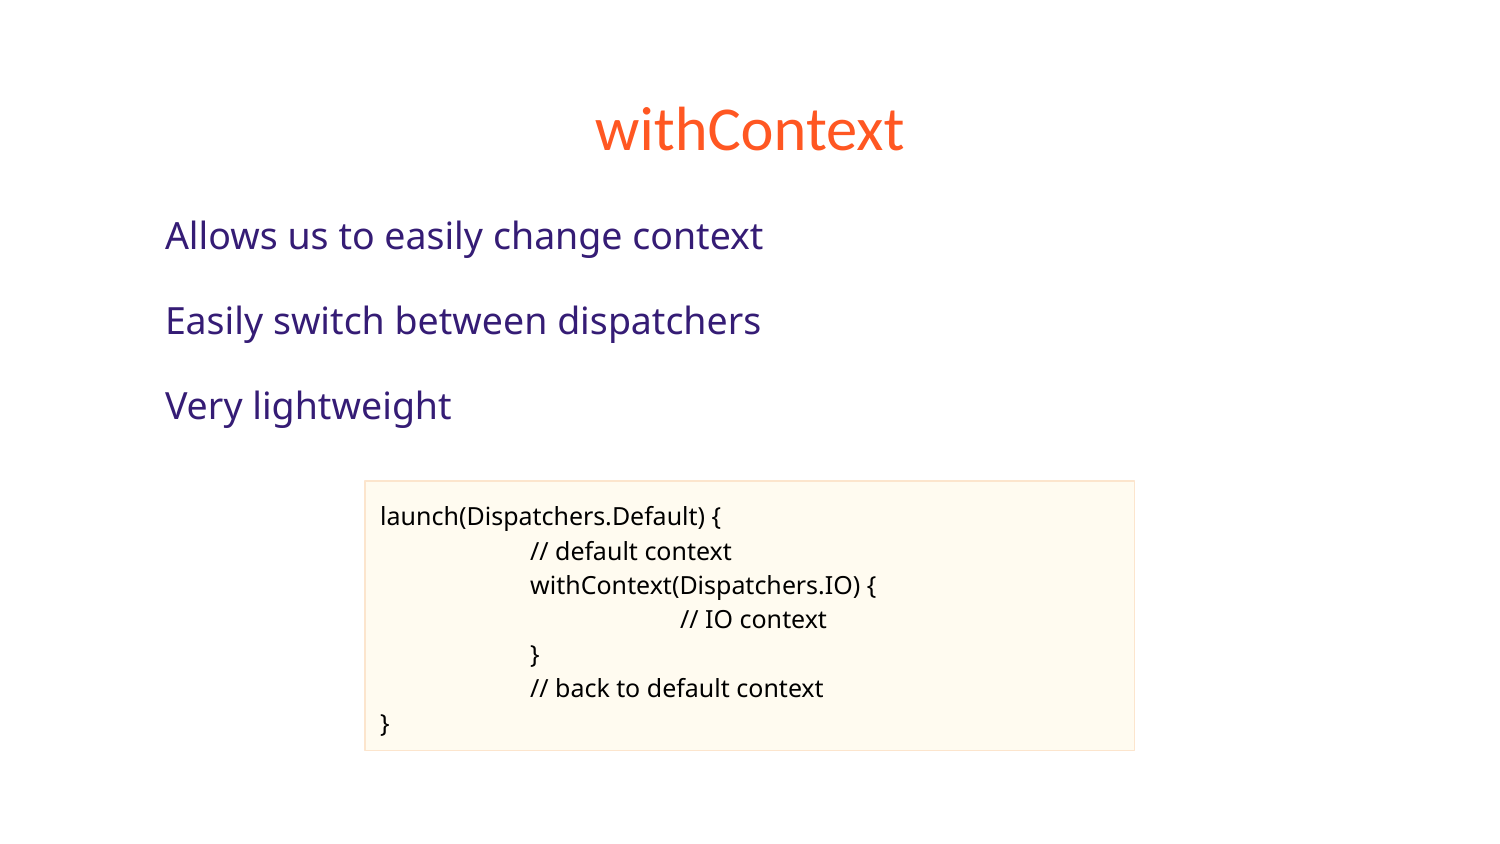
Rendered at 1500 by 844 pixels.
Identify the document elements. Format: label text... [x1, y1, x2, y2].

list Allows us to easily change context Easily switch between dispatchers Very lightweight [150, 190, 1351, 751]
text_box launch(Dispatchers.Default) { // default context withContext(Dispatchers.IO) { // IO context } // back to default context } [365, 481, 1135, 751]
title withContext [51, 72, 1449, 167]
